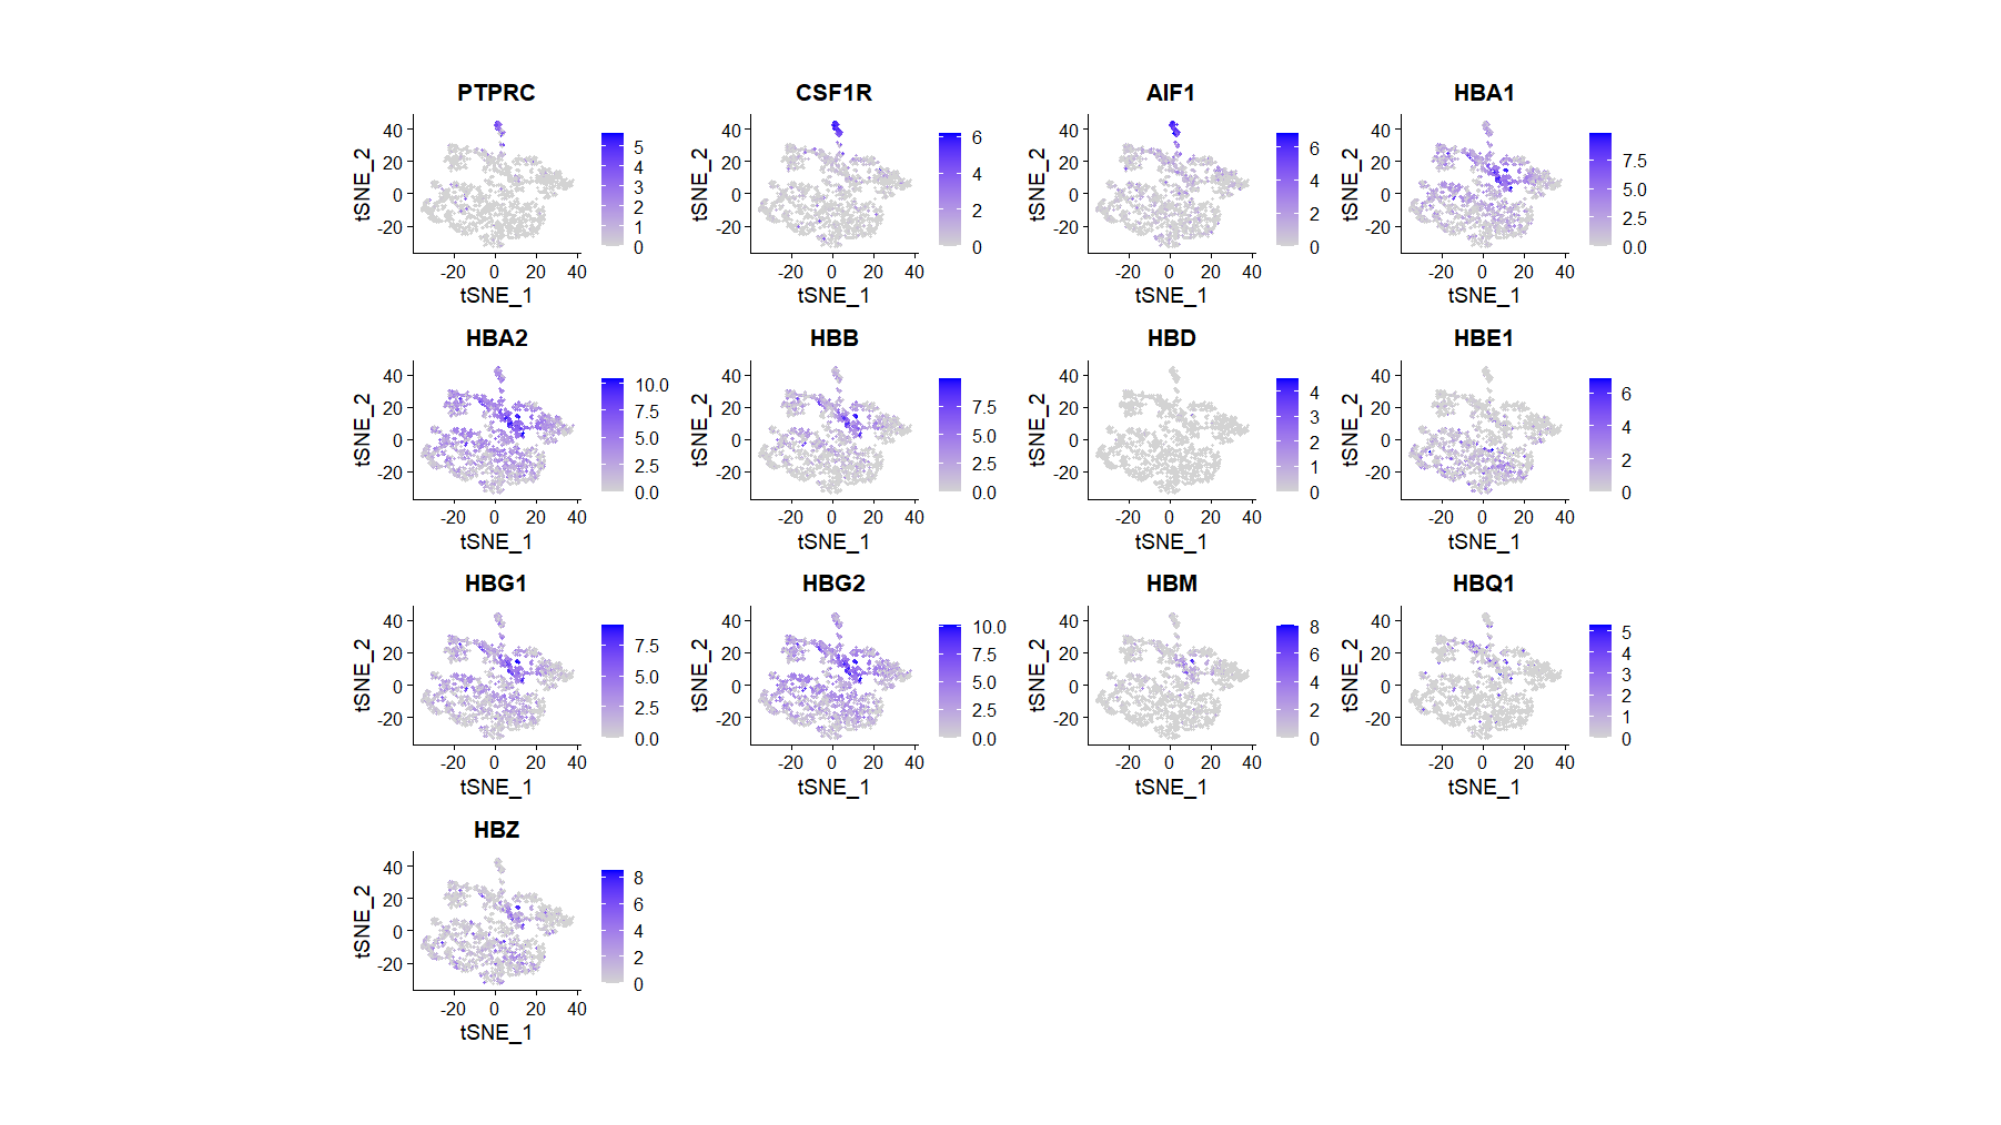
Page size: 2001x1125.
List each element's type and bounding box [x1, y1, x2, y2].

picture [334, 63, 1666, 1062]
